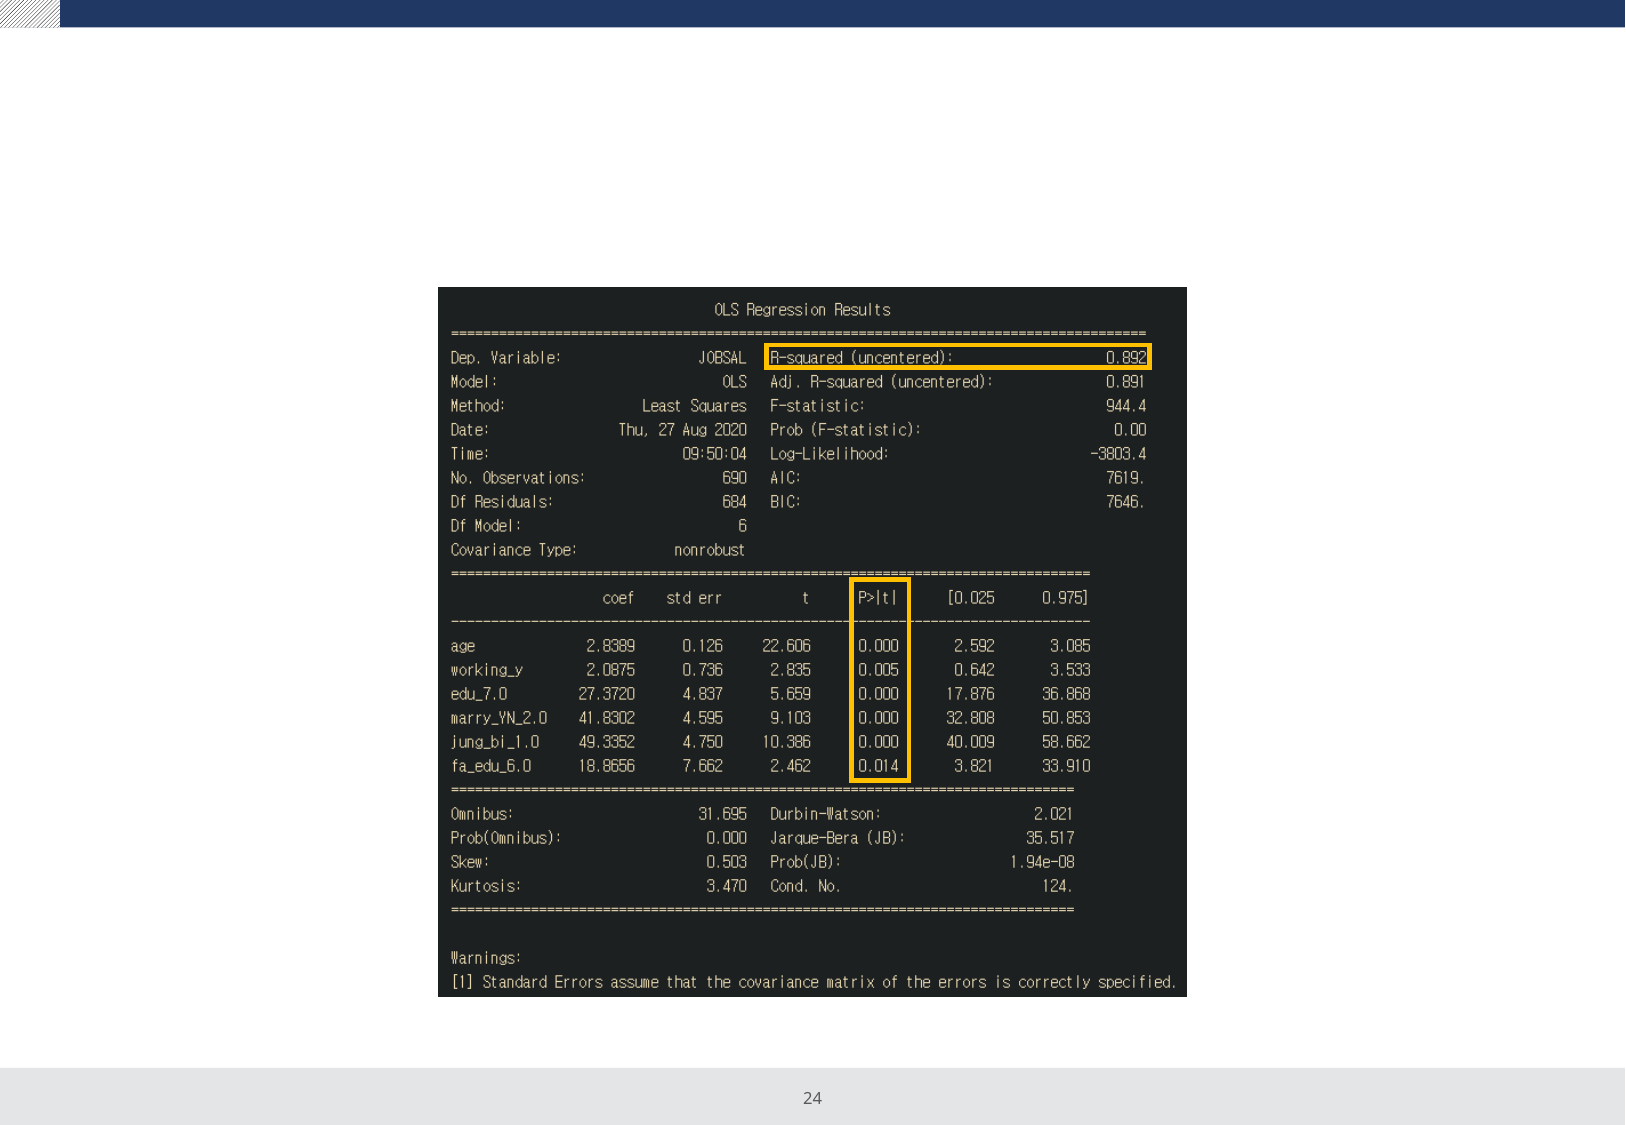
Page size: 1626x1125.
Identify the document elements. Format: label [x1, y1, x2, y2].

picture [438, 287, 1187, 997]
